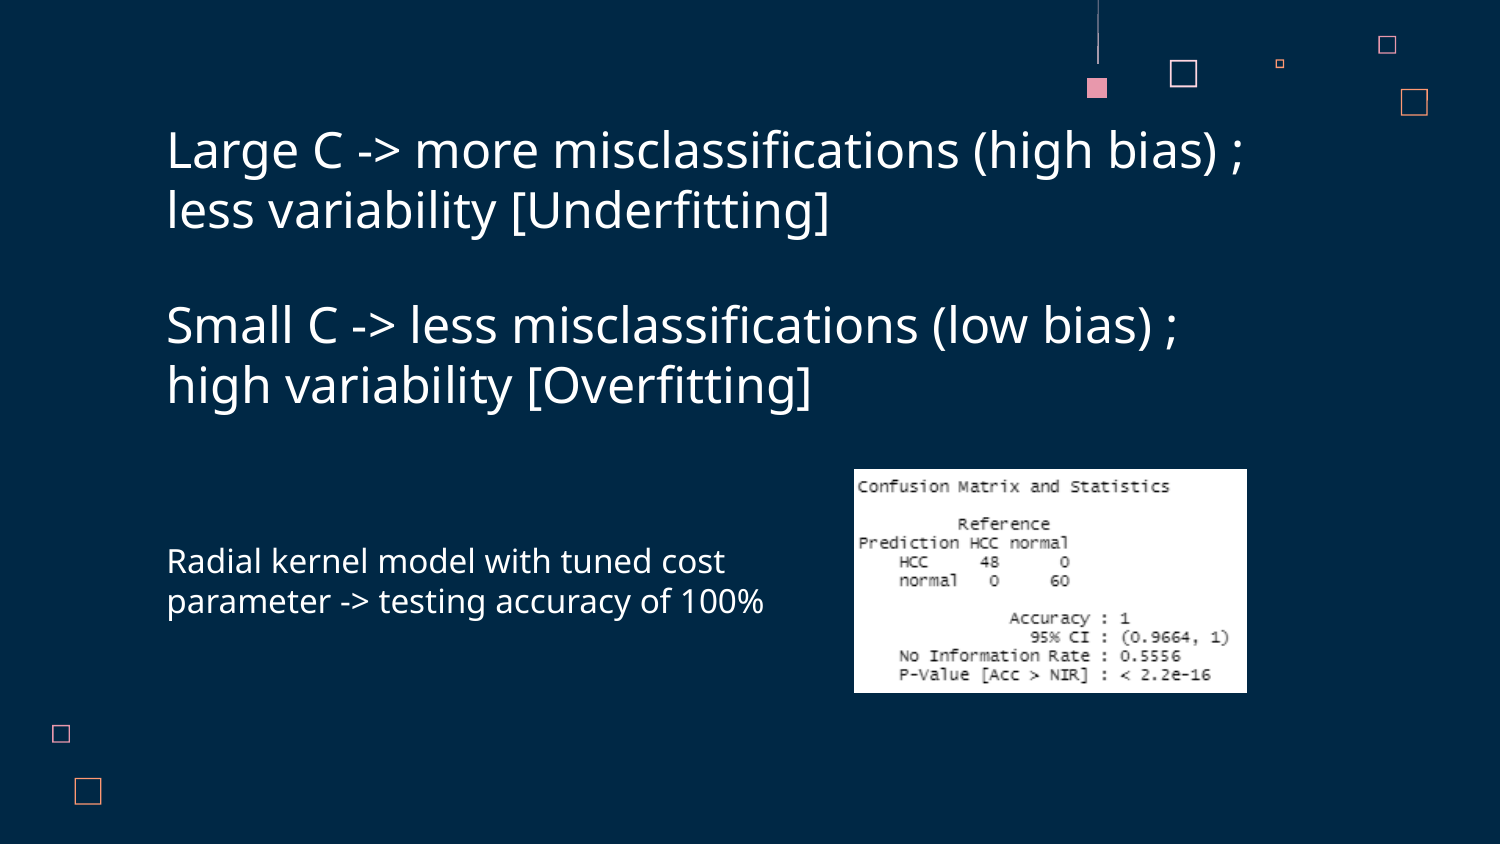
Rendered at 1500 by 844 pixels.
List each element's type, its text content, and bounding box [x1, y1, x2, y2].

text_box Radial kernel model with tuned cost parameter -> testing accuracy of 100% [151, 525, 785, 636]
title Large C -> more misclassifications (high bias) ; less variability [Underfitting] [151, 158, 1297, 254]
picture [854, 469, 1247, 693]
title Small C -> less misclassifications (low bias) ; high variability [Overfitting] [151, 333, 1342, 429]
